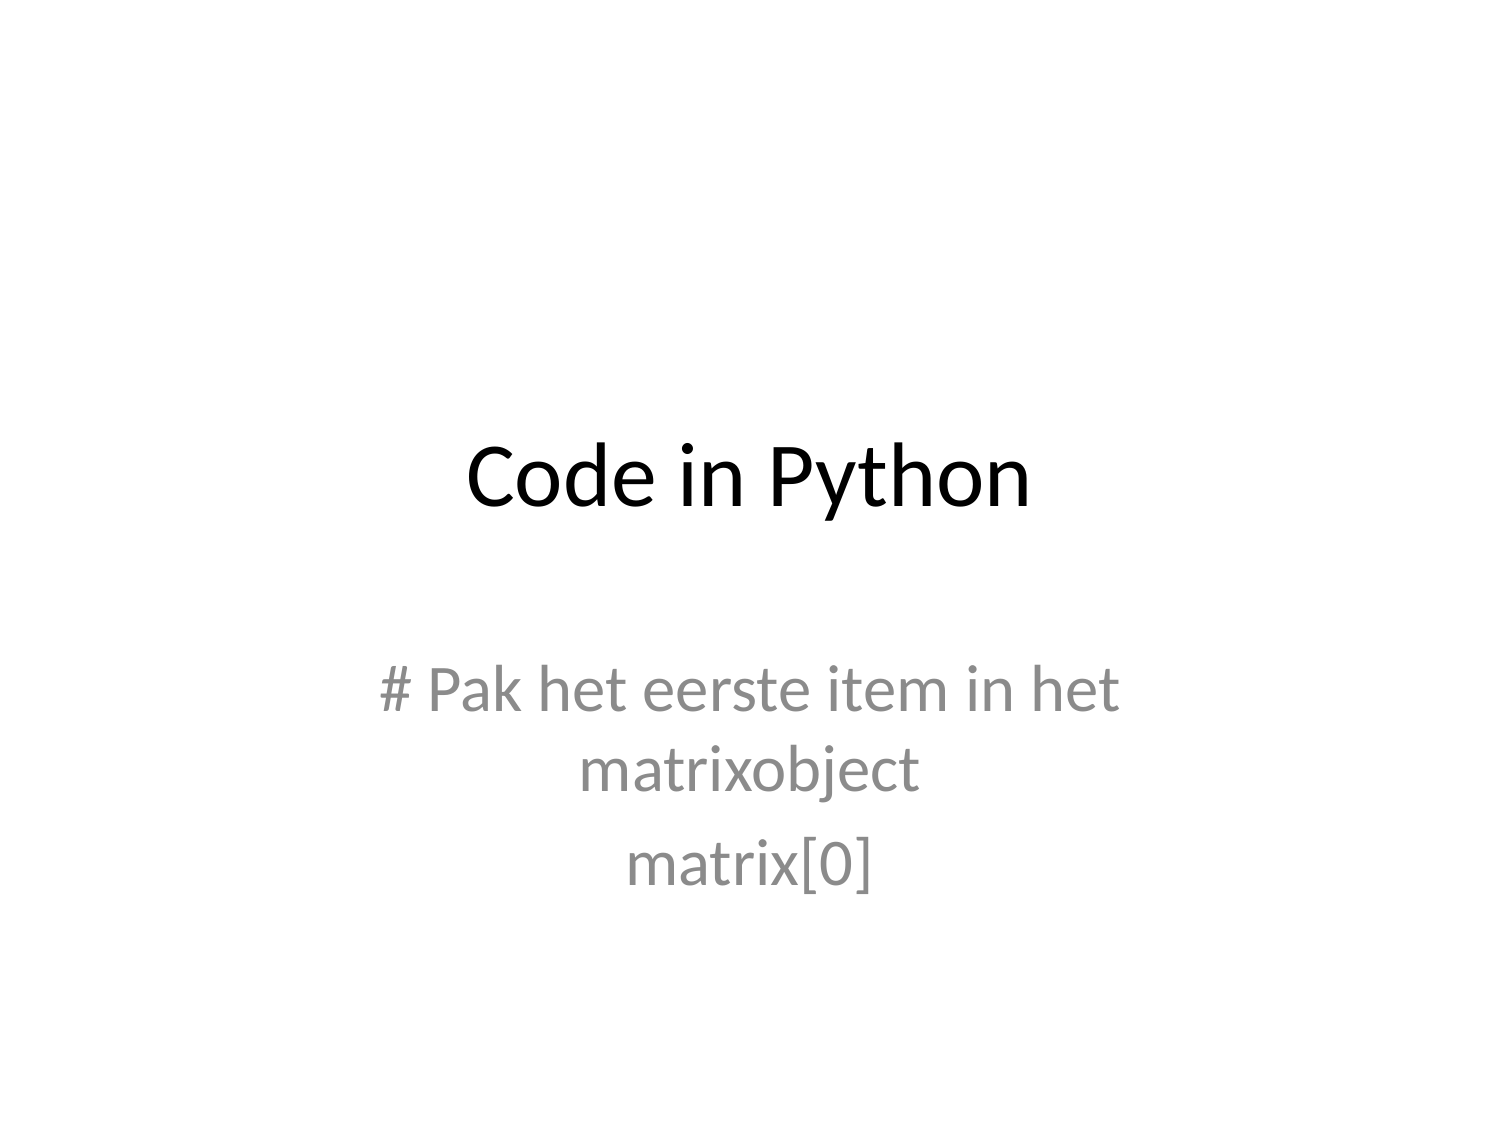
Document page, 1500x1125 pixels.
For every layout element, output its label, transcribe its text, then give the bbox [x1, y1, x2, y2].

subtitle # Pak het eerste item in het matrixobject matrix[0] [225, 637, 1275, 925]
title Code in Python [112, 349, 1388, 591]
